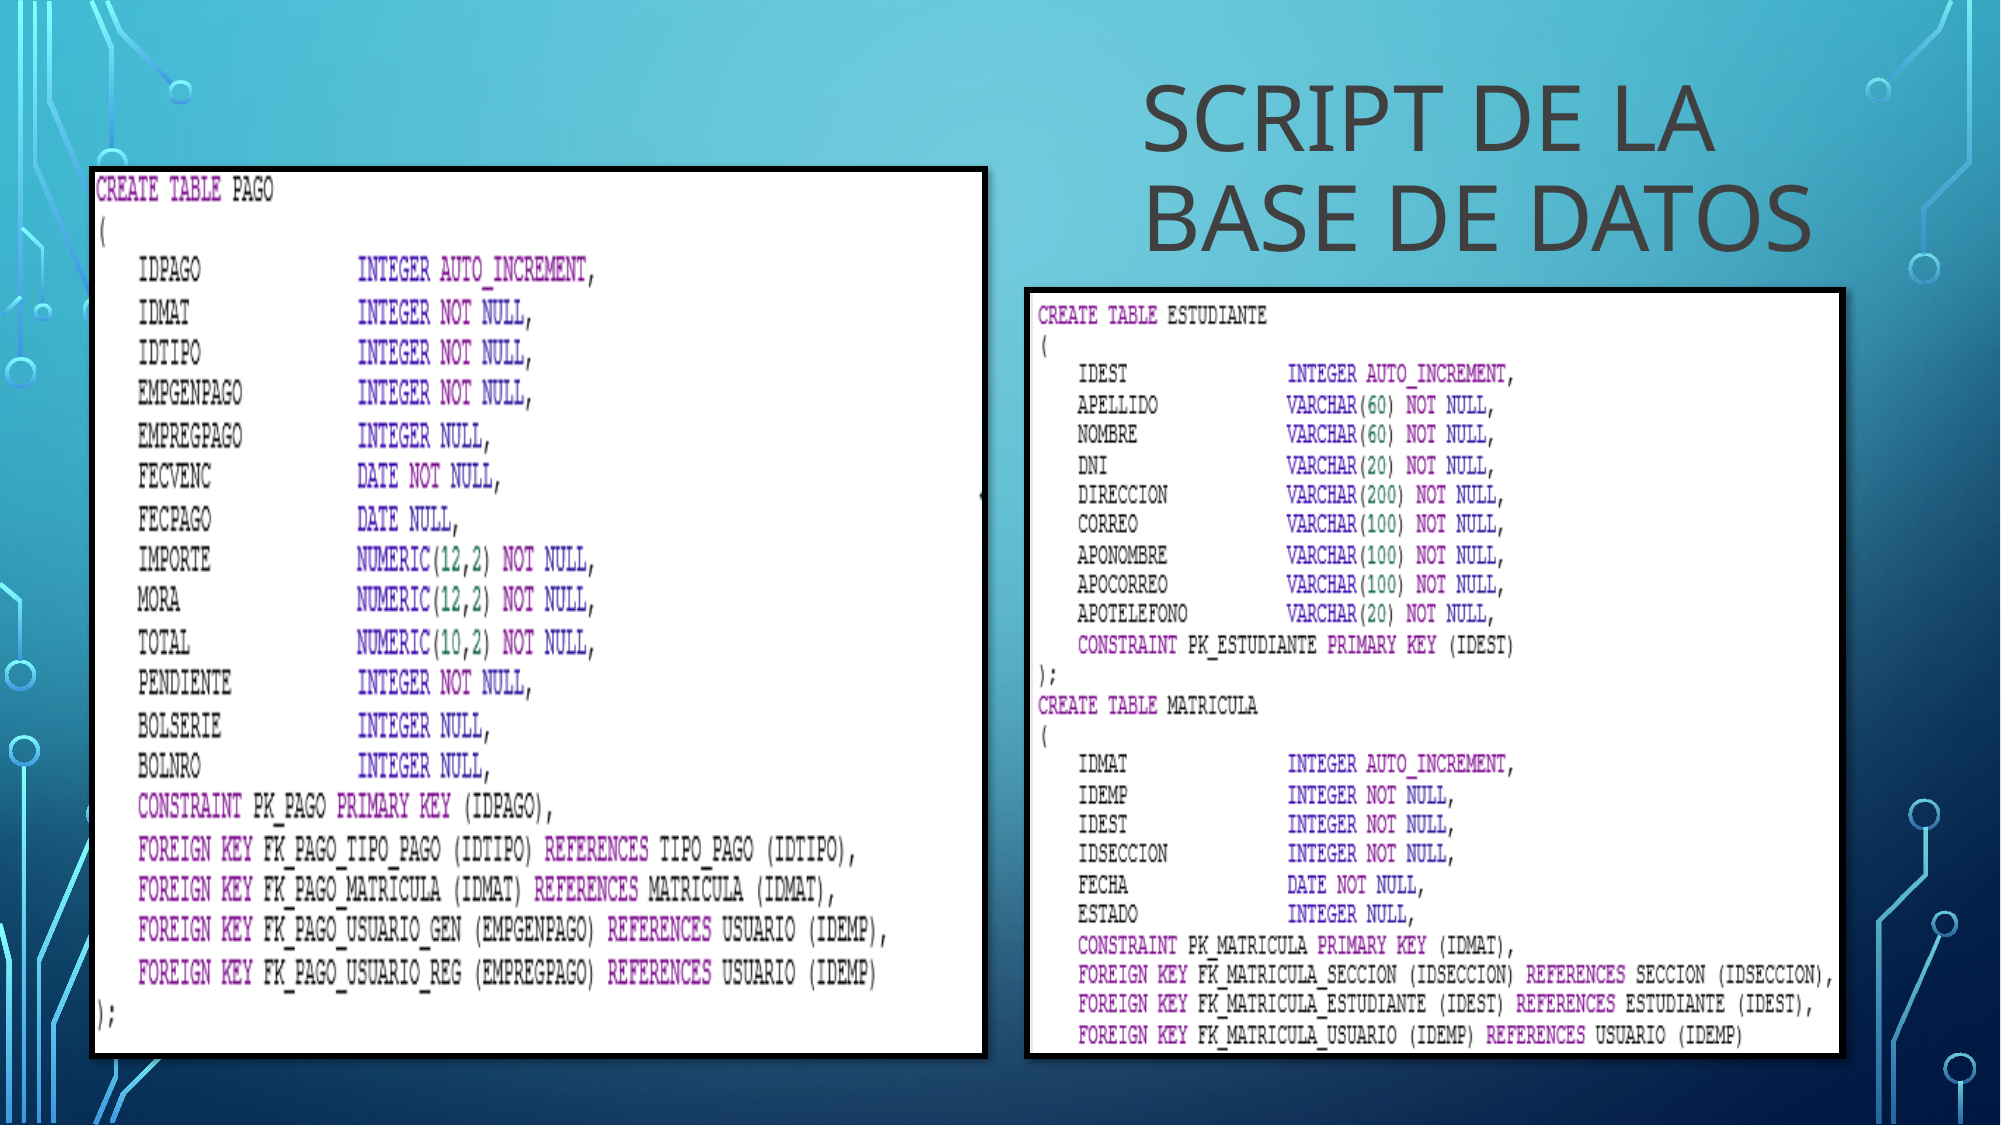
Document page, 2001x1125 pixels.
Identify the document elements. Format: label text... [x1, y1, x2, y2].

title Script de la Base de Datos [1126, 50, 1840, 285]
picture [94, 171, 983, 1053]
picture [1029, 292, 1840, 1053]
